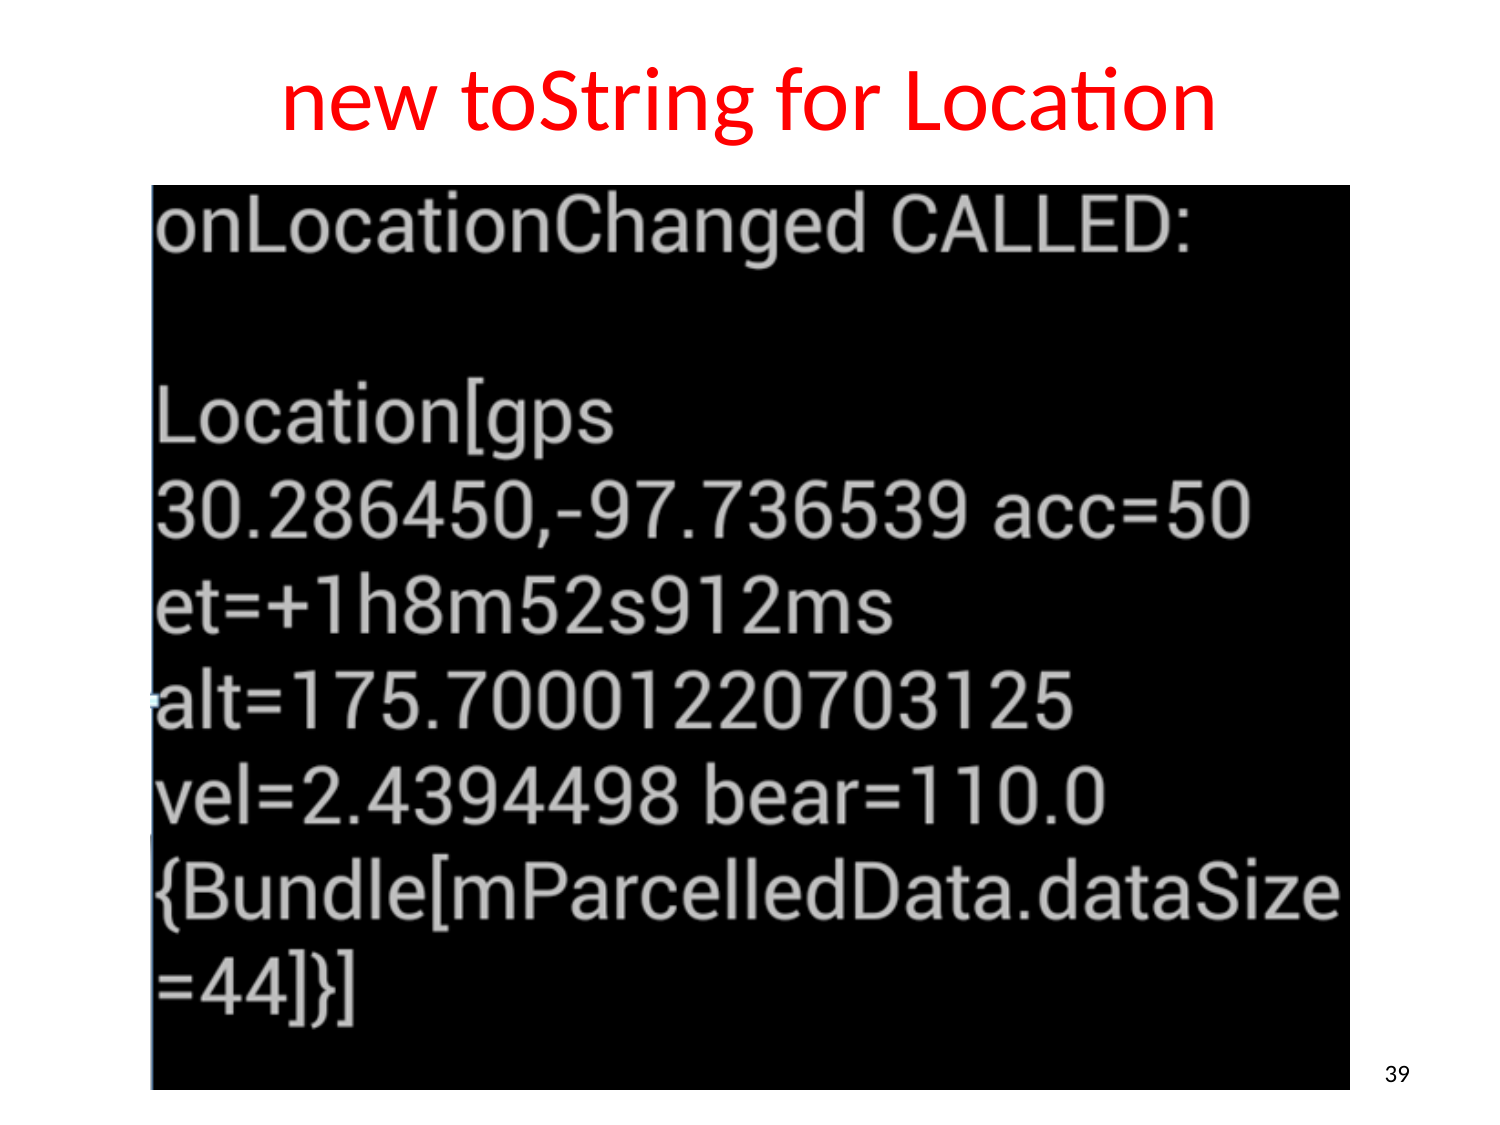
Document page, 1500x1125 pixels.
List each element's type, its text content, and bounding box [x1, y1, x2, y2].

title new toString for Location [75, 0, 1425, 188]
picture [149, 184, 1351, 1091]
slide_number 39 [1074, 1042, 1425, 1103]
